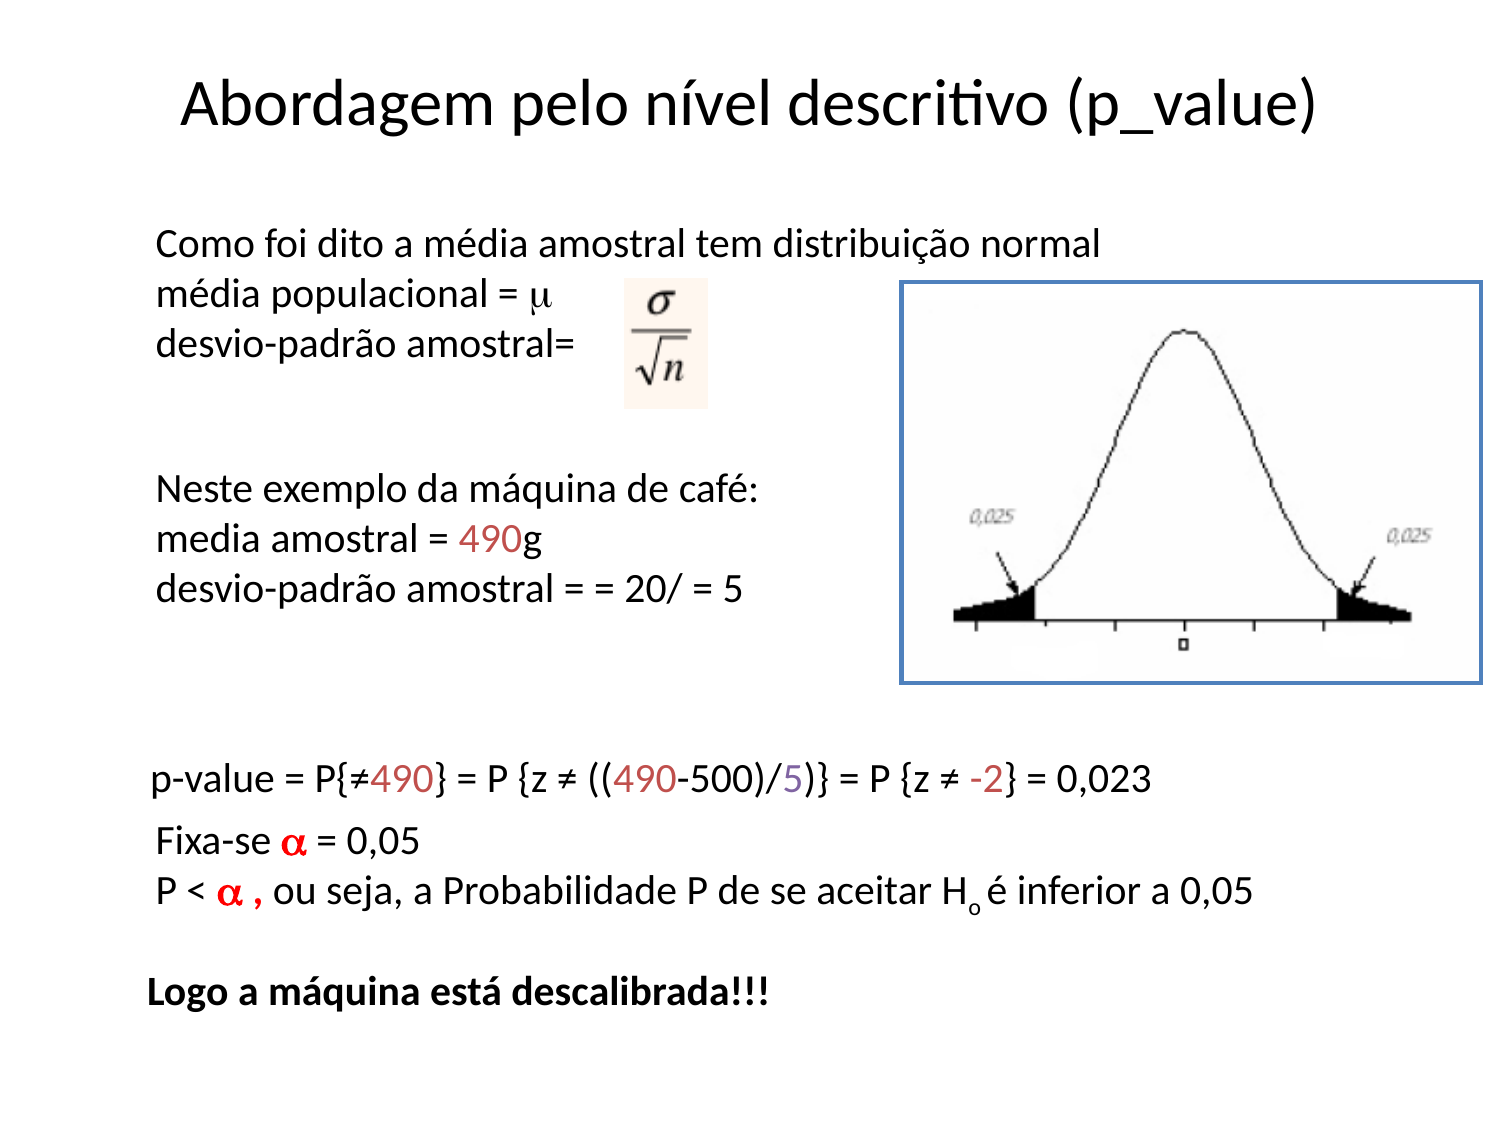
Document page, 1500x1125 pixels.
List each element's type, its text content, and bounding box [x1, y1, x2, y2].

picture [903, 283, 1480, 681]
title Abordagem pelo nível descritivo (p_value) [0, 4, 1500, 193]
picture [624, 278, 708, 410]
